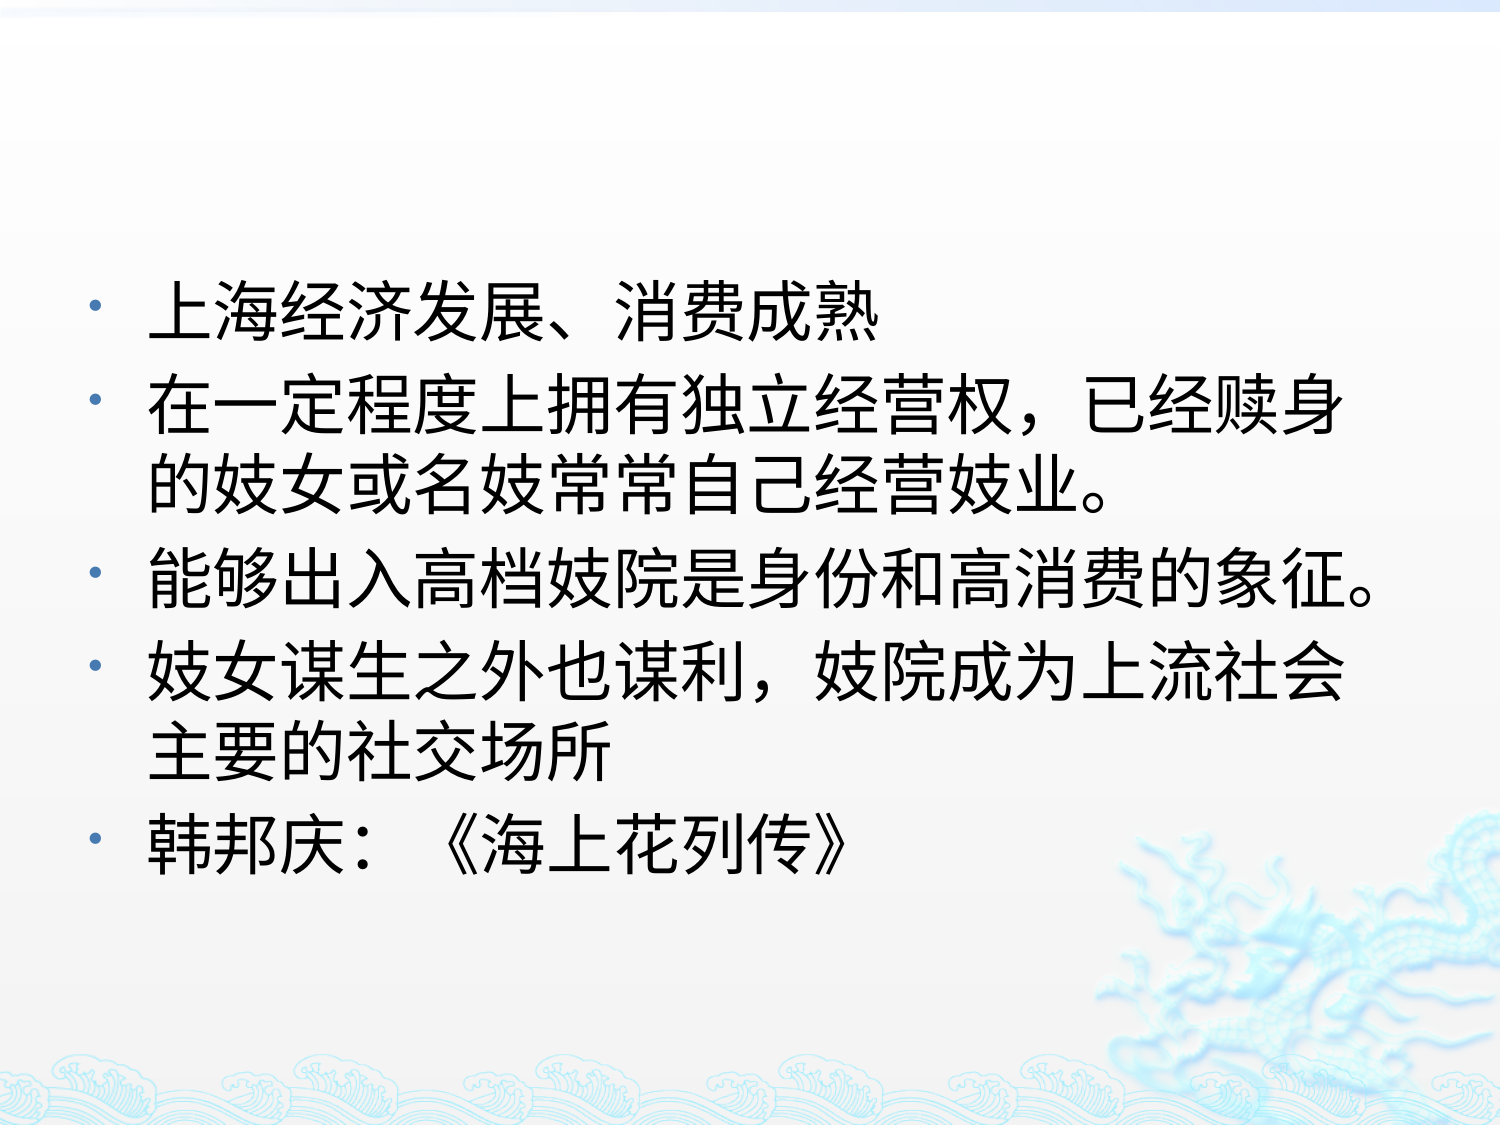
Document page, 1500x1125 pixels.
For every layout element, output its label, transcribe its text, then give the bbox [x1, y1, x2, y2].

list 上海经济发展、消费成熟 在一定程度上拥有独立经营权，已经赎身的妓女或名妓常常自己经营妓业。 能够出入高档妓院是身份和高消费的象征。 妓女谋生之外也谋利，妓院成为上流社会主要的社交场所 韩邦庆：《海上花列传》 [75, 262, 1425, 1005]
